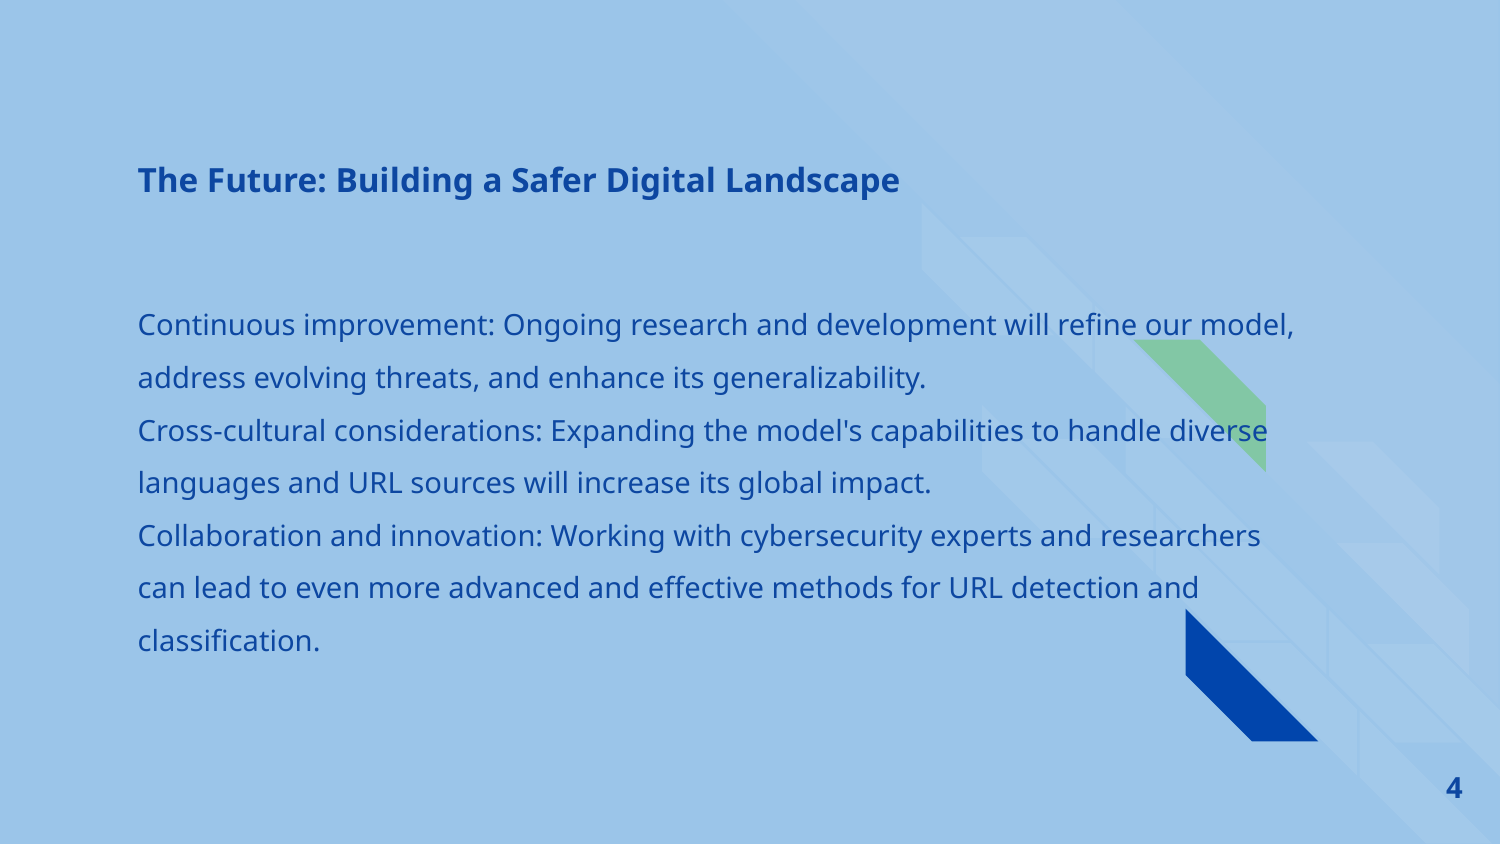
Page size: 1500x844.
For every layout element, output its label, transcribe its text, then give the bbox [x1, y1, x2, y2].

title The Future: Building a Safer Digital Landscape Continuous improvement: Ongoing research and development will refine our model, address evolving threats, and enhance its generalizability. Cross-cultural considerations: Expanding the model's capabilities to handle diverse languages and URL sources will increase its global impact. Collaboration and innovation: Working with cybersecurity experts and researchers can lead to even more advanced and effective methods for URL detection and classification. [122, 123, 1327, 777]
text_box 4 [1421, 746, 1488, 827]
text_box [212, 397, 708, 451]
text_box [728, 344, 1224, 398]
text_box [728, 610, 1224, 665]
text_box [212, 610, 708, 665]
text_box [225, 450, 721, 505]
text_box [212, 557, 708, 610]
text_box [212, 504, 708, 557]
